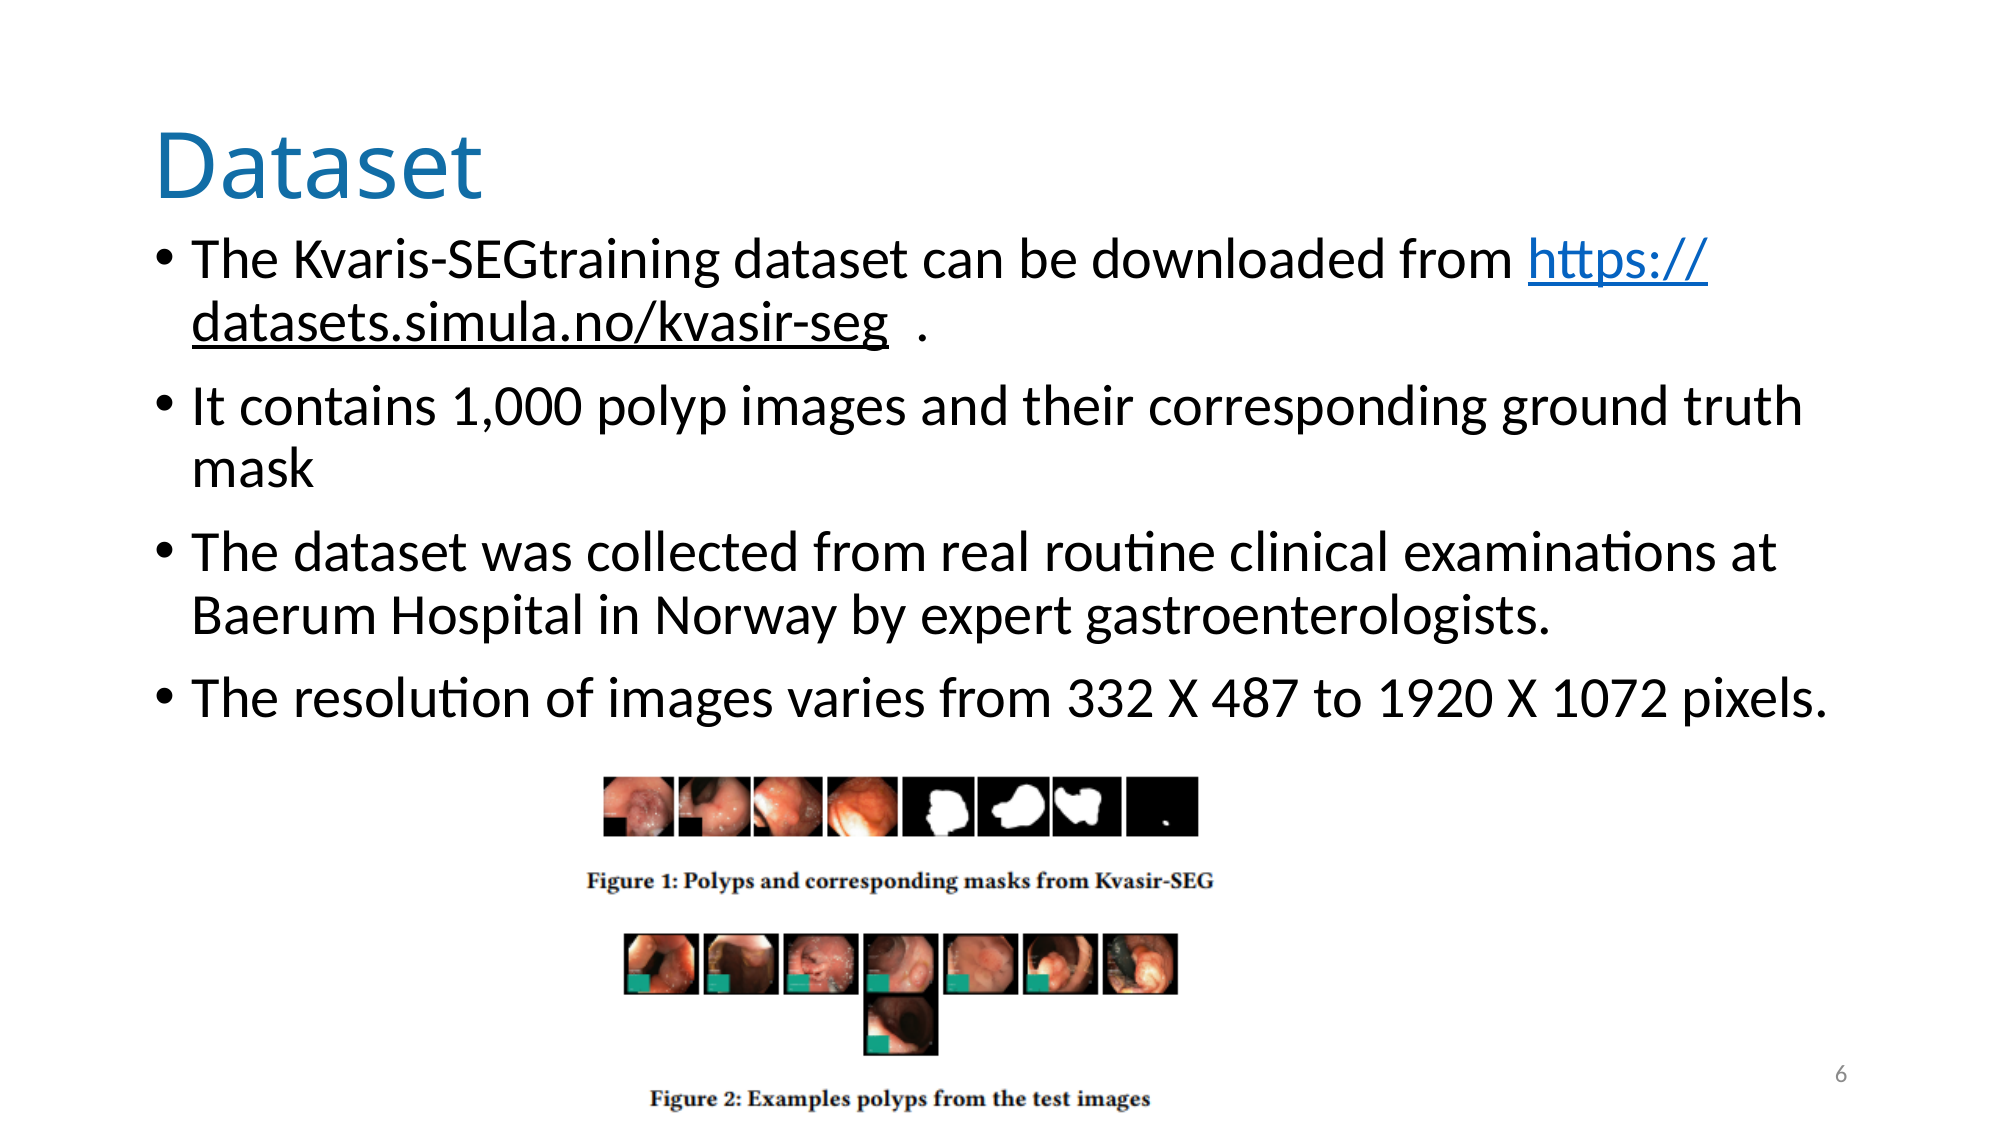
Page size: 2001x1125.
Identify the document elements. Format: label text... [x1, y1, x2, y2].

list The Kvaris-SEGtraining dataset can be downloaded from https://datasets.simula.no/kvasir-seg . It contains 1,000 polyp images and their corresponding ground truth mask The dataset was collected from real routine clinical examinations at Baerum Hospital in Norway by expert gastroenterologists. The resolution of images varies from 332 X 487 to 1920 X 1072 pixels. [139, 220, 1865, 745]
title Dataset [137, 59, 1863, 278]
slide_number 6 [1412, 1042, 1863, 1103]
picture [571, 774, 1222, 1125]
